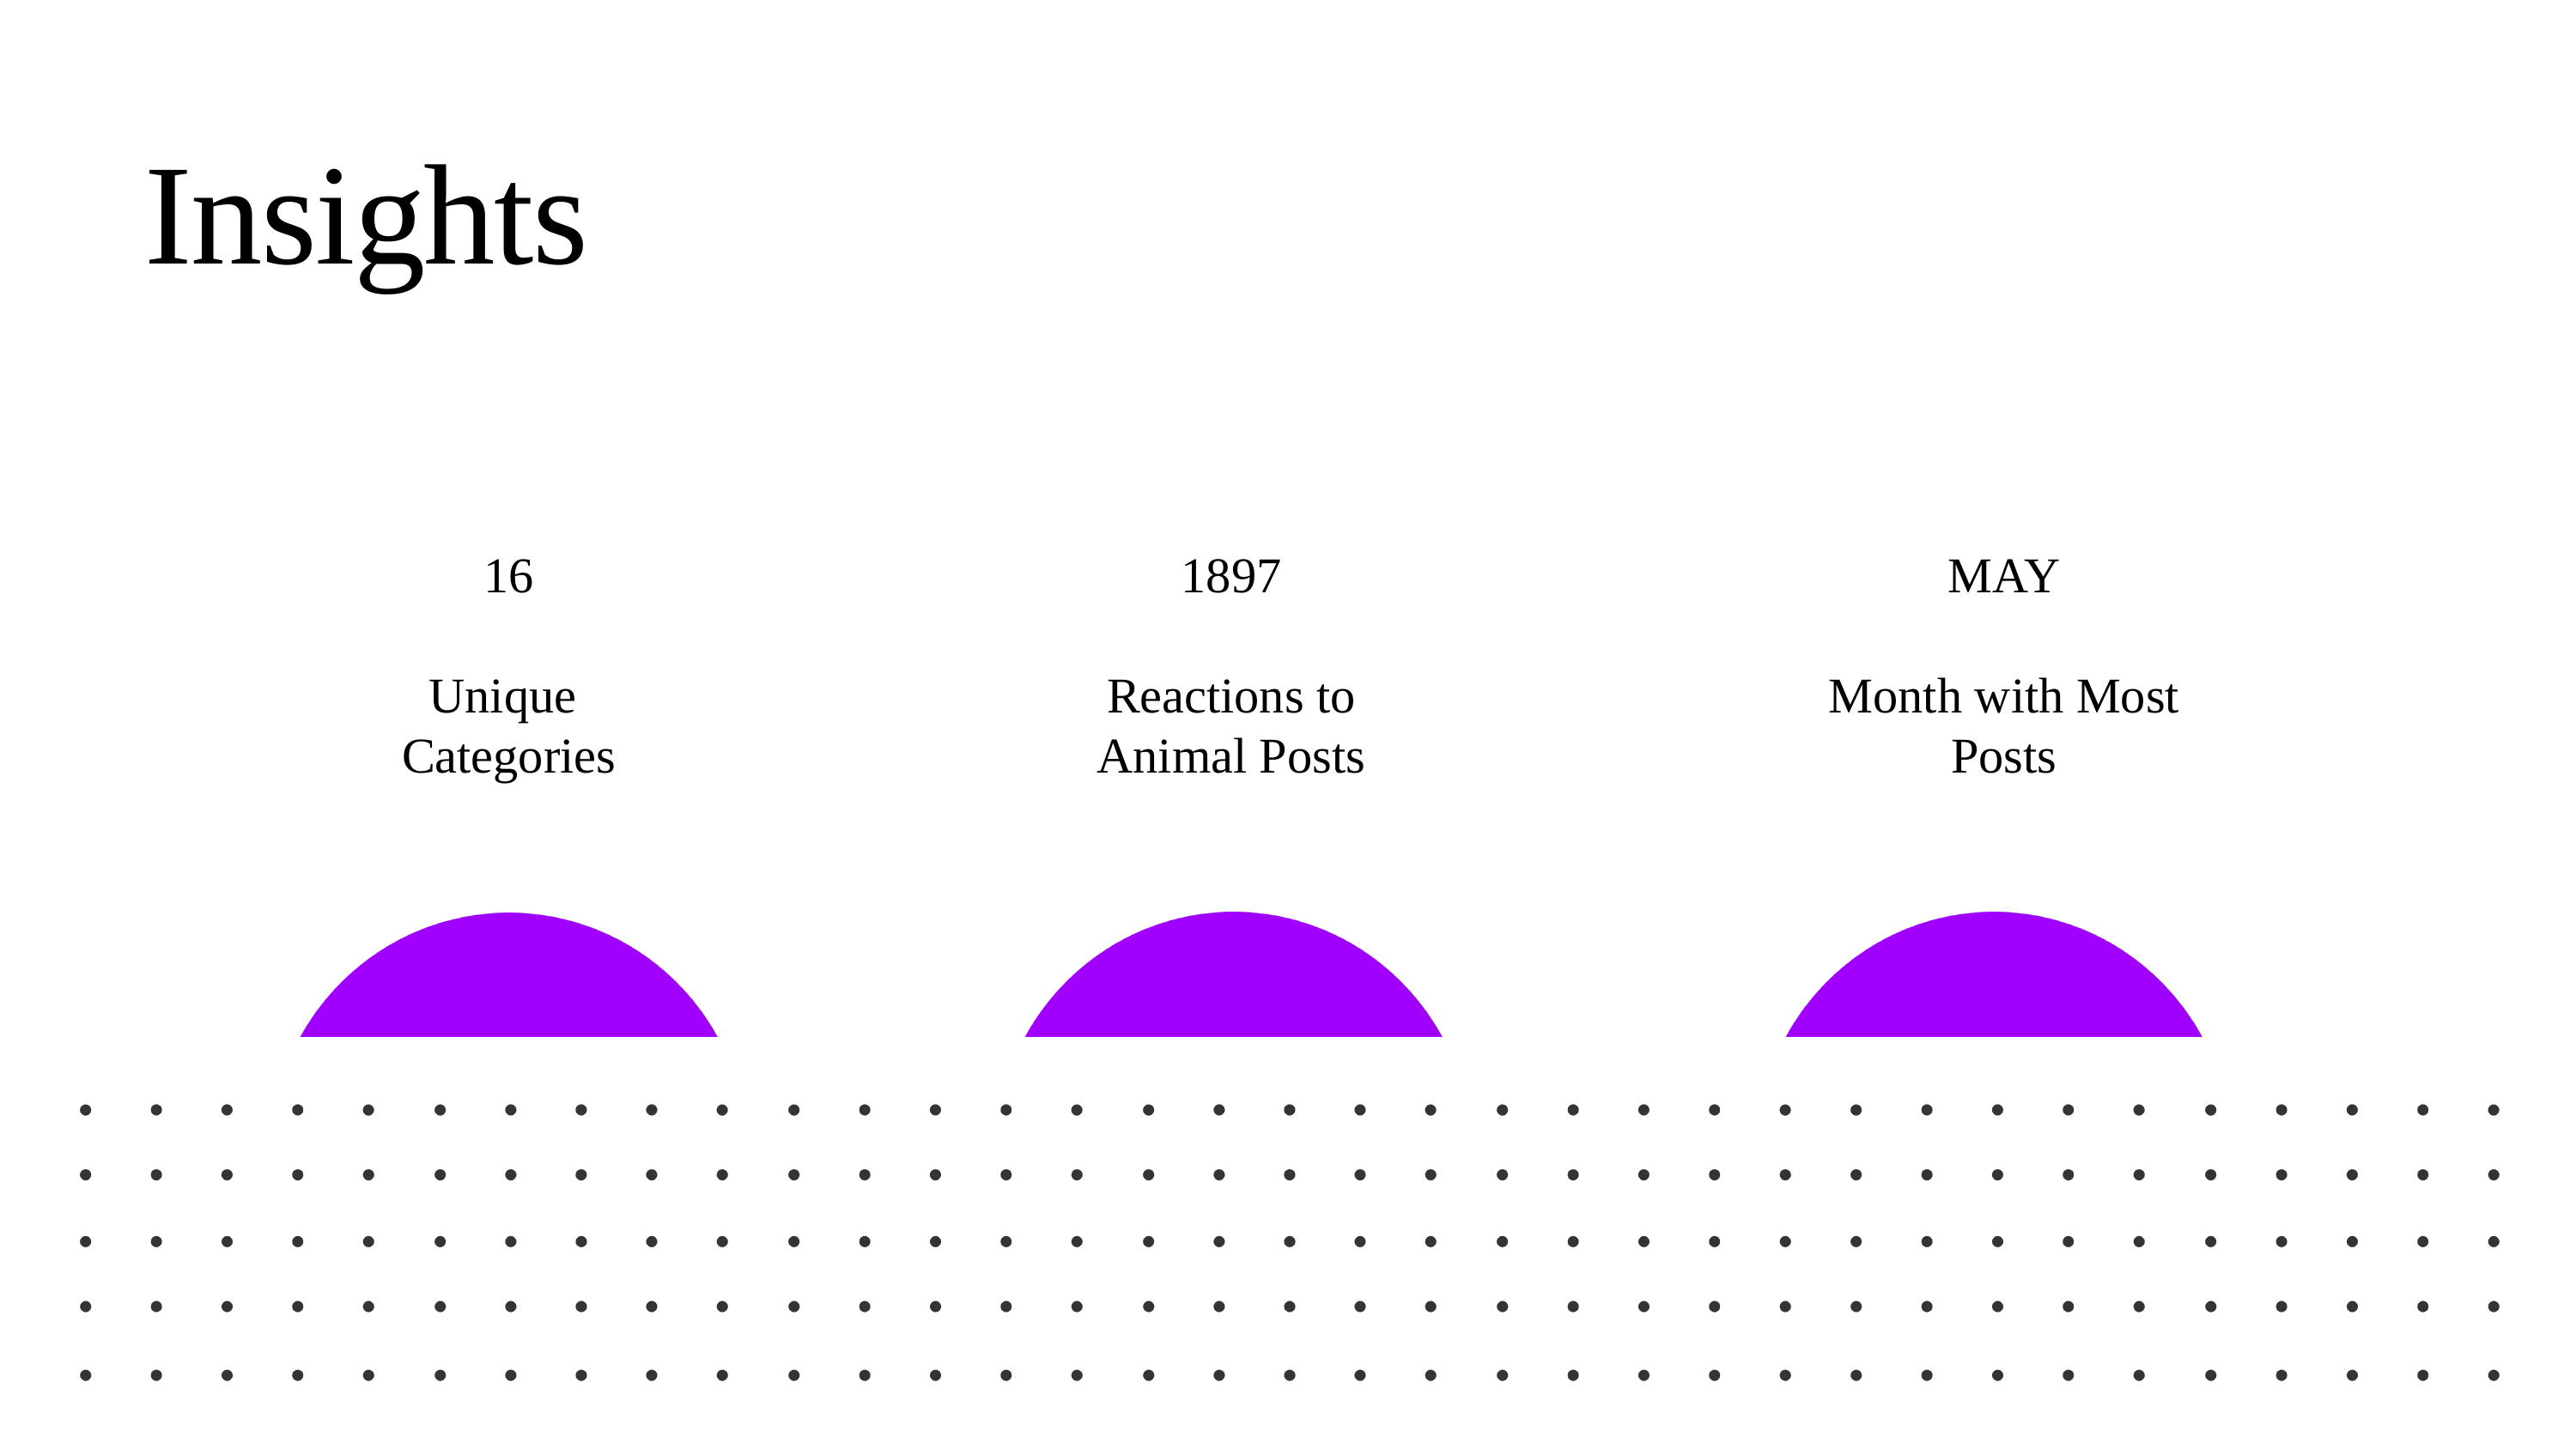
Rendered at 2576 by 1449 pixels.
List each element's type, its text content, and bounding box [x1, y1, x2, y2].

text_box 16 Unique Categories [299, 536, 719, 789]
picture [299, 912, 719, 1037]
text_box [72, 1099, 2504, 1385]
picture [1784, 912, 2204, 1037]
text_box Insights [144, 121, 799, 294]
picture [1024, 912, 1443, 1037]
text_box MAY Month with Most Posts [1795, 536, 2214, 789]
text_box 1897 Reactions to Animal Posts [1022, 536, 1441, 789]
